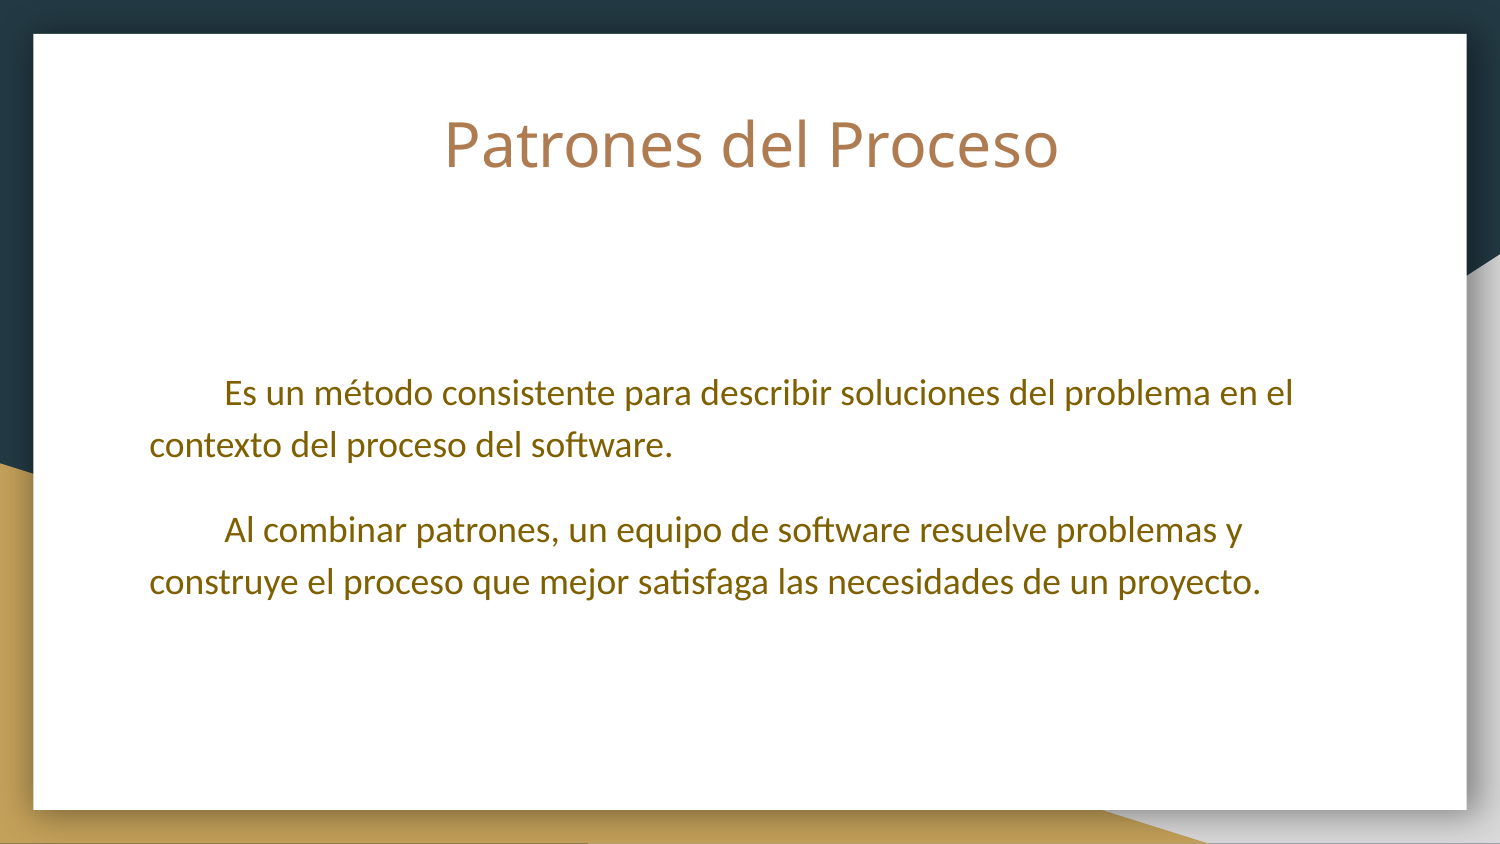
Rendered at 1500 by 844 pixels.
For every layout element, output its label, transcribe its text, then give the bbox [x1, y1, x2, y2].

list Es un método consistente para describir soluciones del problema en el contexto del proceso del software. Al combinar patrones, un equipo de software resuelve problemas y construye el proceso que mejor satisfaga las necesidades de un proyecto. [134, 268, 1370, 729]
title Patrones del Proceso [134, 63, 1370, 221]
